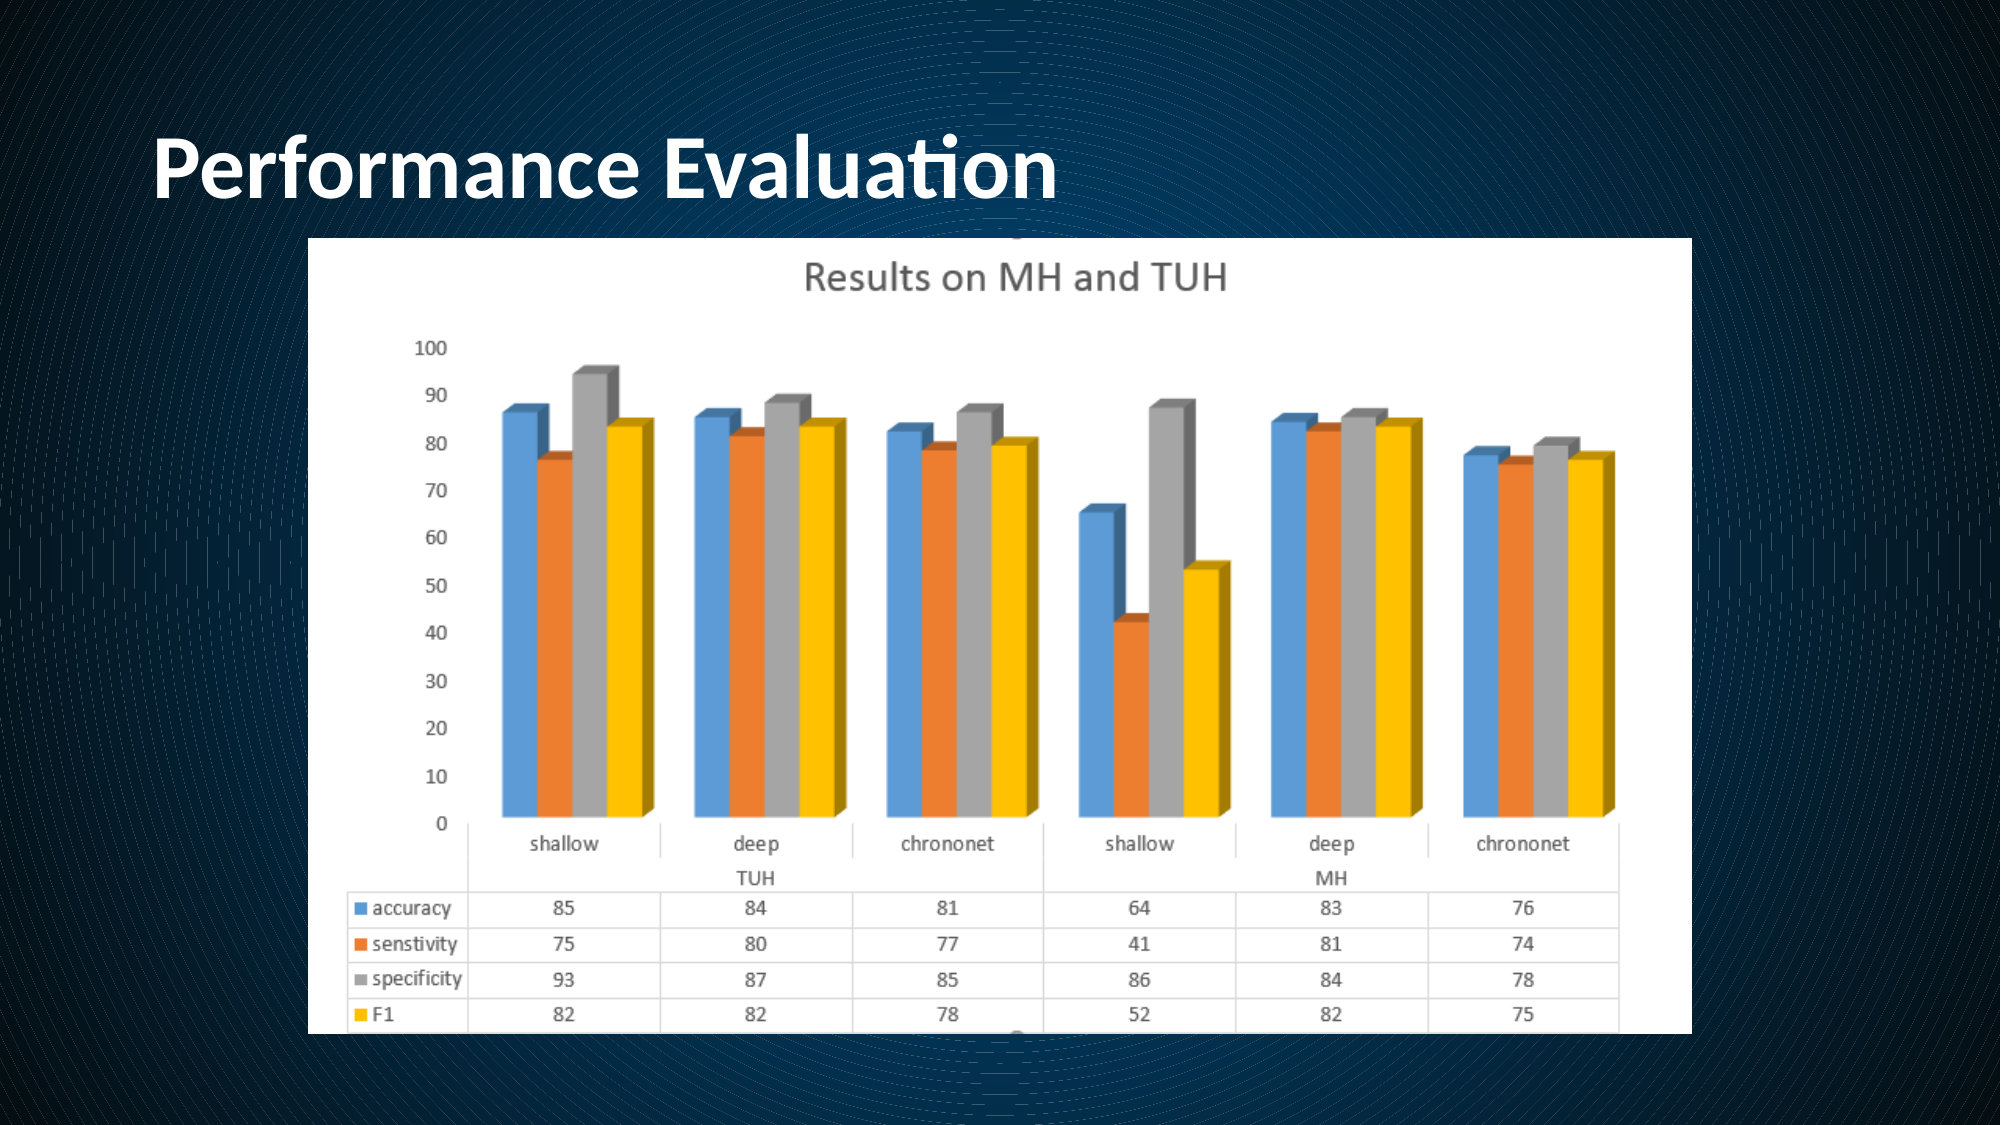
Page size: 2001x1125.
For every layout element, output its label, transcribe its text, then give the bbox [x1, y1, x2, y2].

title Performance Evaluation [137, 59, 1863, 278]
picture [308, 237, 1692, 1034]
